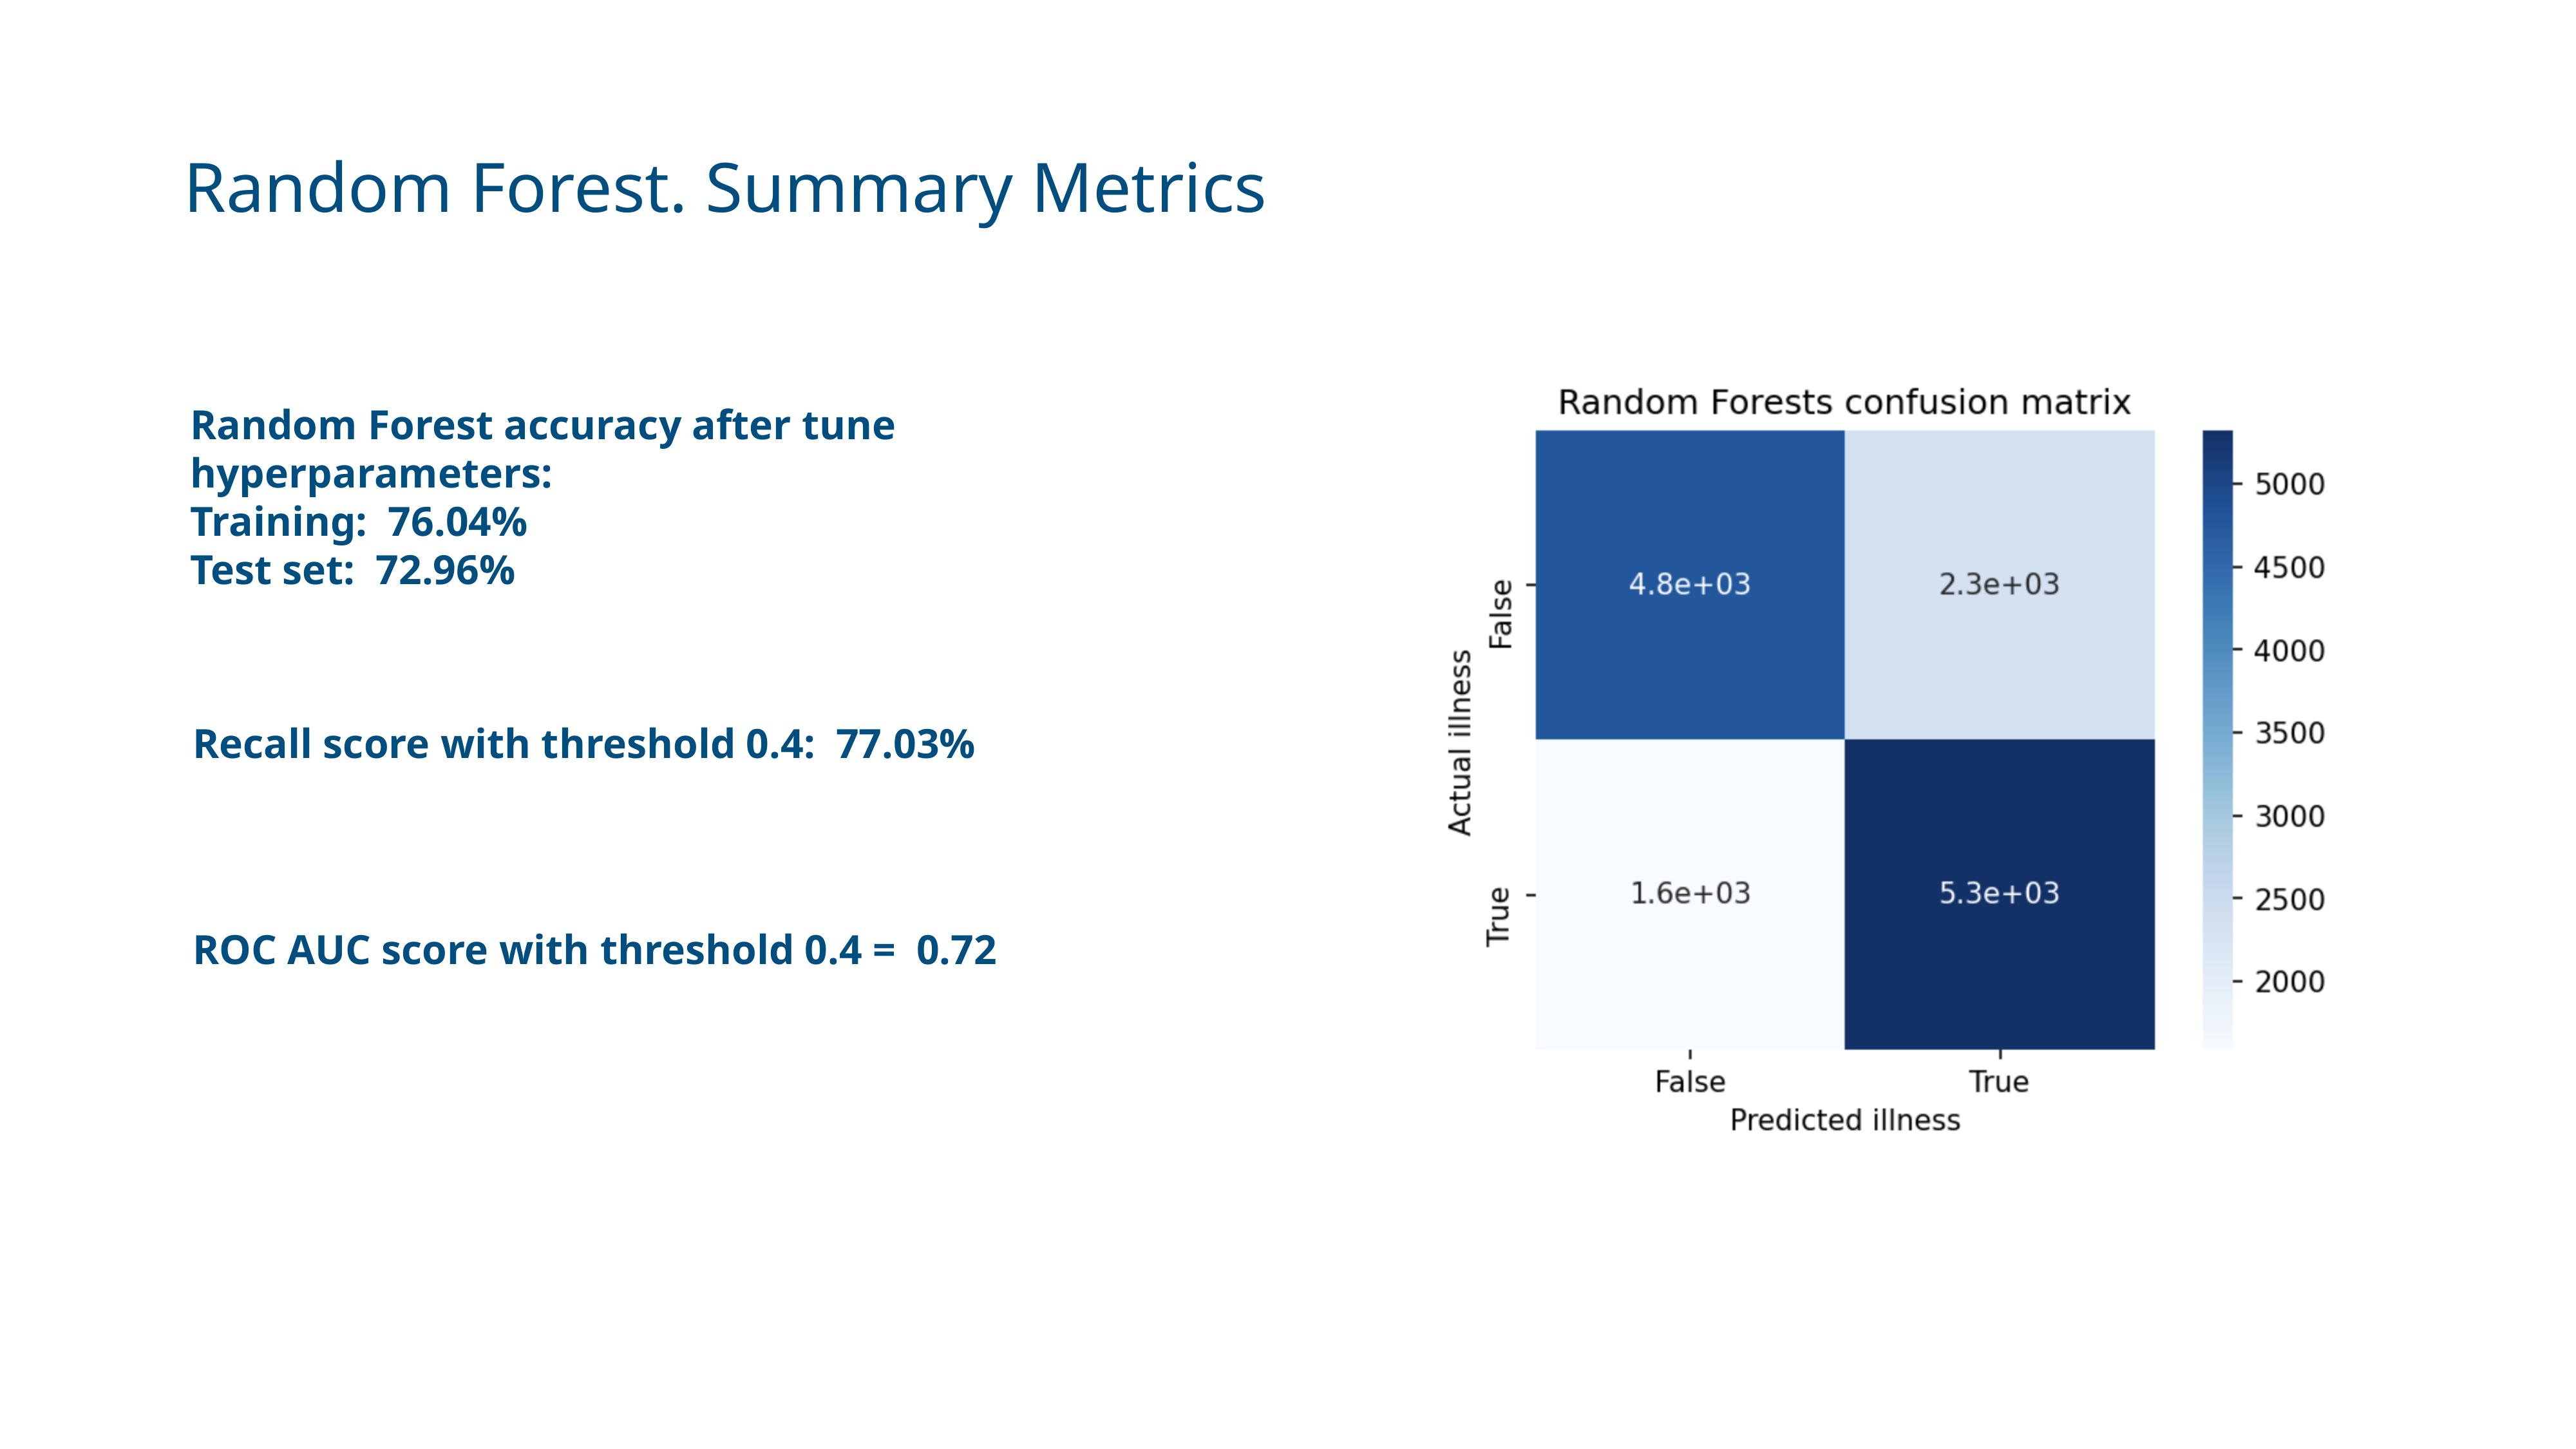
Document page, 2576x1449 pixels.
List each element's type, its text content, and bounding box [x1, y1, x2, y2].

picture [1414, 370, 2342, 1151]
text_box Random Forest accuracy after tune hyperparameters: Training: 76.04% Test set: 72.96% [185, 393, 1066, 598]
title Random Forest. Summary Metrics [178, 102, 2398, 345]
text_box Recall score with threshold 0.4: 77.03% [187, 712, 988, 772]
text_box ROC AUC score with threshold 0.4 = 0.72 [187, 918, 1030, 978]
